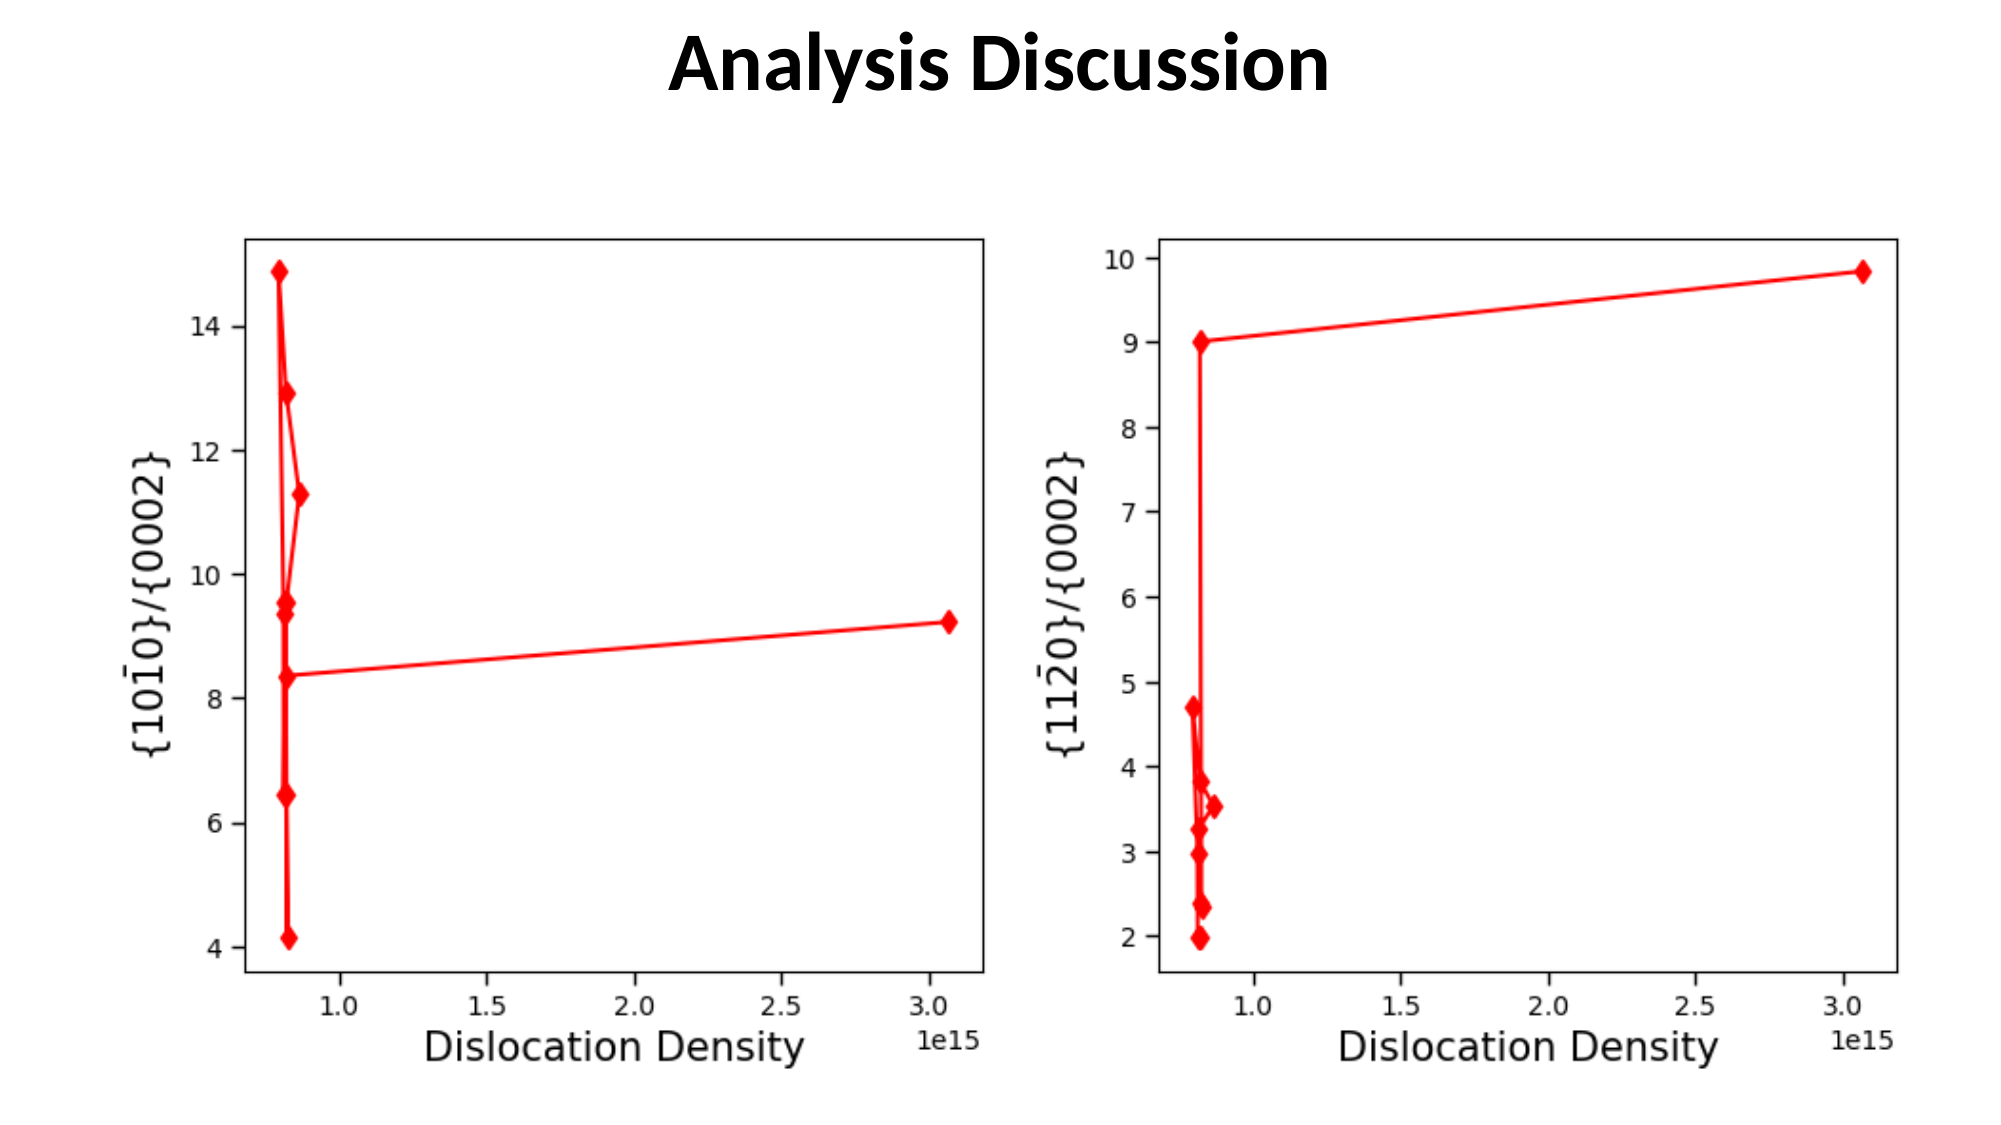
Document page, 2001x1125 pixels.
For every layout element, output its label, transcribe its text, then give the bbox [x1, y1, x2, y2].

text_box Analysis Discussion [58, 0, 1942, 115]
picture [1020, 220, 1914, 1089]
picture [106, 220, 1000, 1089]
